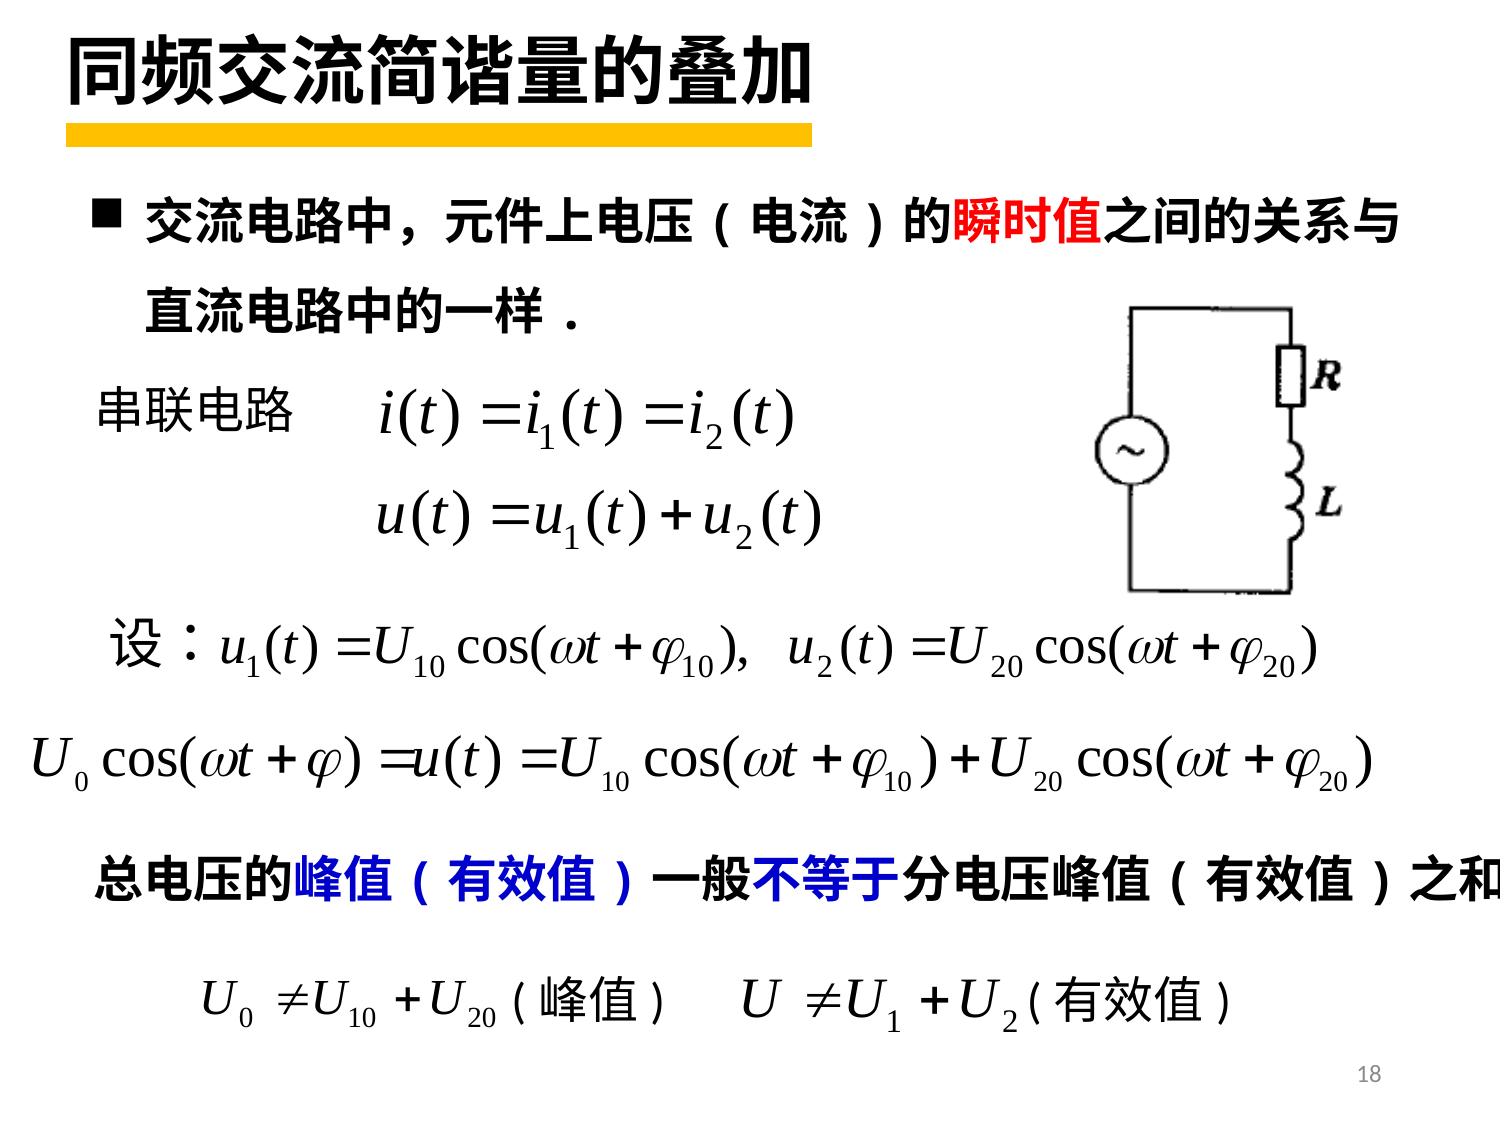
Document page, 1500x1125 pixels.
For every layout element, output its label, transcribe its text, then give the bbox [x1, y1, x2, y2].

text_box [404, 717, 1388, 806]
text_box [25, 718, 404, 806]
text_box (有效值) [1031, 960, 1246, 1036]
text_box [66, 123, 812, 147]
text_box 同频交流简谐量的叠加 [50, 16, 913, 121]
slide_number 18 [1059, 1042, 1397, 1103]
text_box 总电压的峰值(有效值)一般不等于分电压峰值(有效值)之和。 [78, 840, 1500, 916]
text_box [195, 964, 508, 1040]
text_box 串联电路 [79, 371, 310, 447]
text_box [735, 960, 1031, 1047]
text_box 交流电路中，元件上电压(电流)的瞬时值之间的关系与直流电路中的一样. [73, 152, 1447, 348]
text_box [102, 608, 1328, 692]
text_box (峰值) [496, 960, 681, 1036]
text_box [369, 368, 807, 460]
picture [1084, 273, 1352, 625]
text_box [368, 471, 831, 560]
